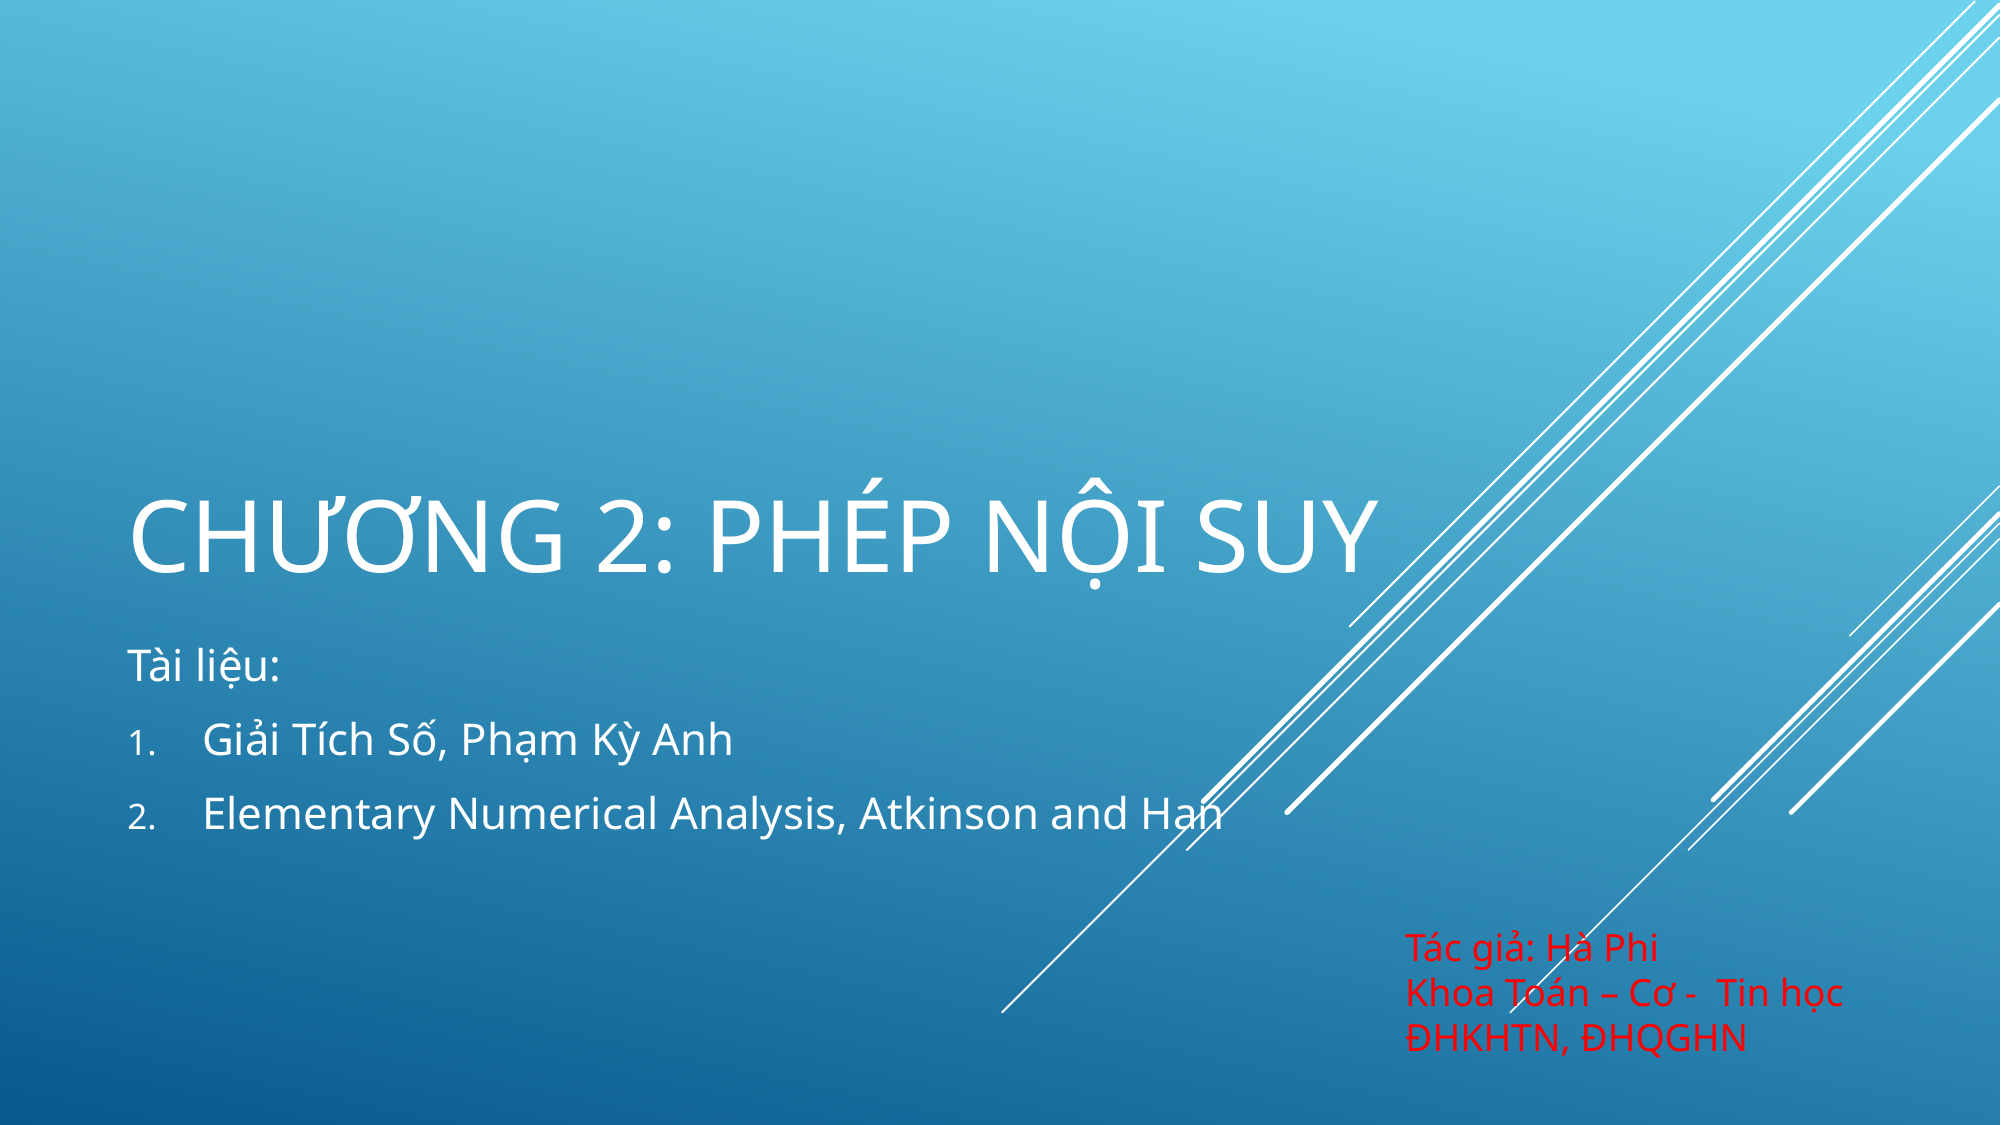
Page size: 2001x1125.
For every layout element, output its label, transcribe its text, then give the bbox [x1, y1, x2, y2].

title Chương 2: Phép nội suy [112, 112, 1425, 600]
subtitle Tài liệu: Giải Tích Số, Phạm Kỳ Anh Elementary Numerical Analysis, Atkinson and Han [112, 630, 1269, 950]
text_box Tác giả: Hà Phi Khoa Toán – Cơ - Tin học ĐHKHTN, ĐHQGHN [1390, 916, 2000, 1067]
